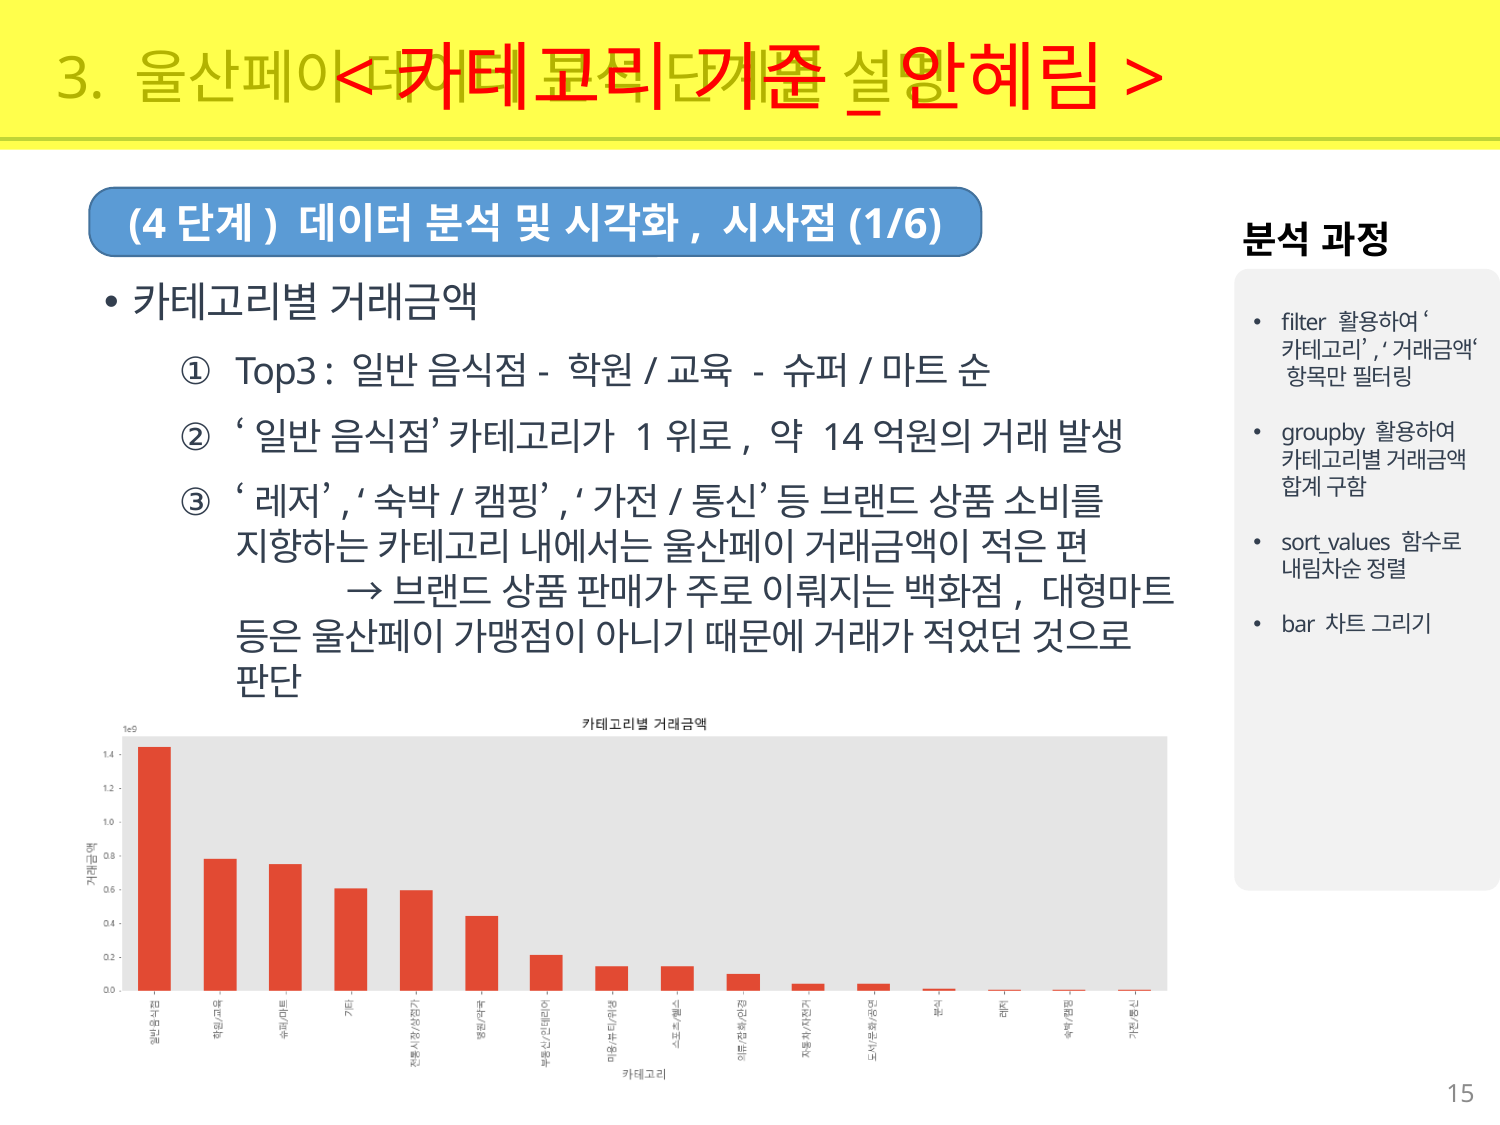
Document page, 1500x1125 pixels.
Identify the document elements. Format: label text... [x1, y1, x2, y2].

text_box 분석 과정 [1227, 208, 1406, 268]
text_box (4단계) 데이터 분석 및 시각화, 시사점(1/6) [88, 186, 983, 258]
list 카테고리별 거래금액 [89, 273, 1222, 342]
text_box <카테고리 기준_안혜림> [0, 0, 1500, 151]
text_box filter 활용하여 ‘카테고리’, ‘거래금액‘ 항목만 필터링 groupby 활용하여 카테고리별 거래금액 합계 구함 sort_values 함수로 내림차순 정렬 bar 차트 그리기 [1233, 267, 1500, 892]
picture [70, 713, 1184, 1085]
text_box Top3 : 일반 음식점- 학원/교육 - 슈퍼/마트 순 ‘일반 음식점’ 카테고리가 1위로, 약 14억원의 거래 발생 ‘레저’, ‘숙박/캠핑’, ‘가전/통신’ 등 브랜드 상품 소비를 지향하는 카테고리 내에서는 울산페이 거래금액이 적은 편 → 브랜드 상품 판매가 주로 이뤄지는 백화점, 대형마트 등은 울산페이 가맹점이 아니기 때문에 거래가 적었던 것으로 판단 [89, 342, 1222, 678]
